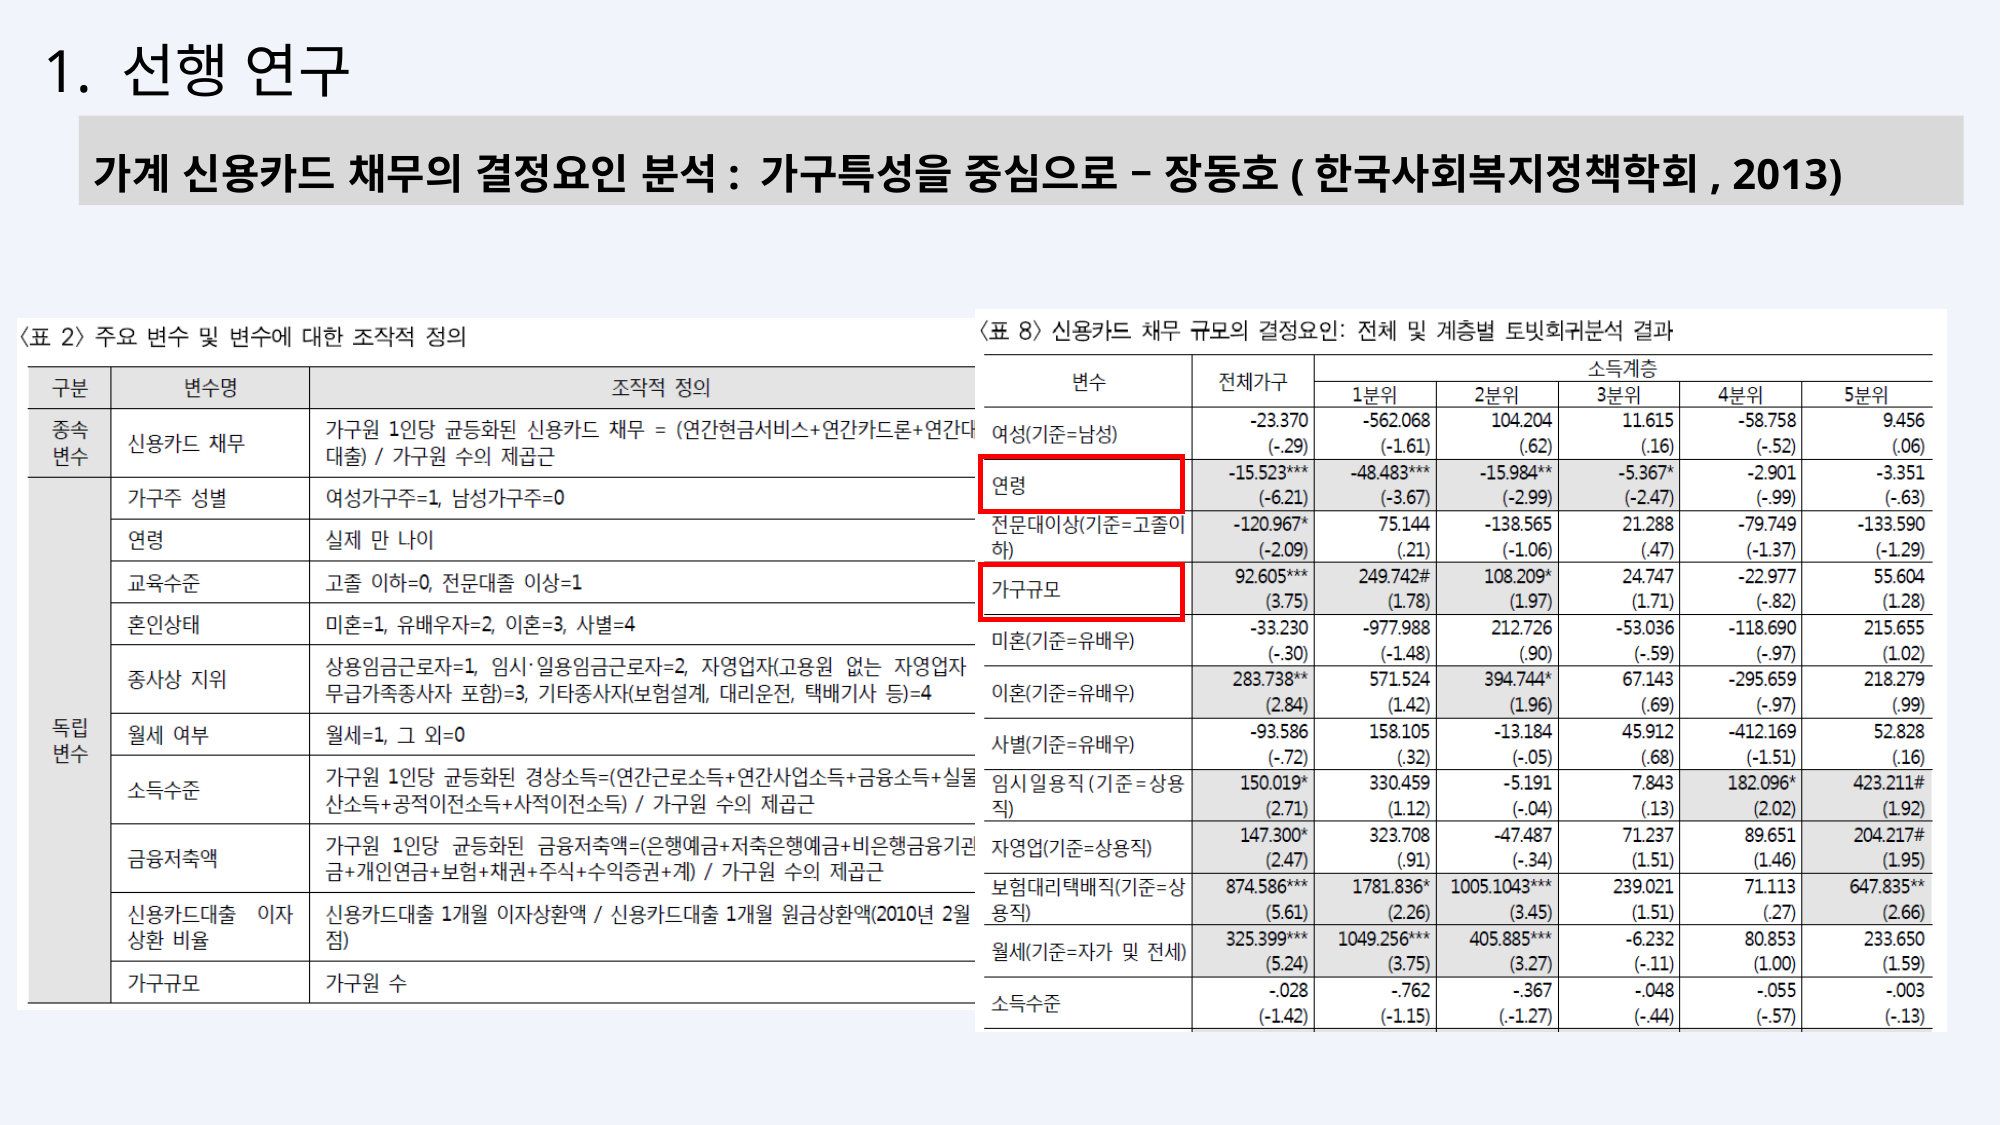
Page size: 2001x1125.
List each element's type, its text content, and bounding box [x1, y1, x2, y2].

picture [17, 309, 1947, 1032]
text_box 1. 선행 연구 [28, 26, 520, 111]
text_box 가계 신용카드 채무의 결정요인 분석: 가구특성을 중심으로 – 장동호(한국사회복지정책학회, 2013) [78, 114, 1965, 206]
